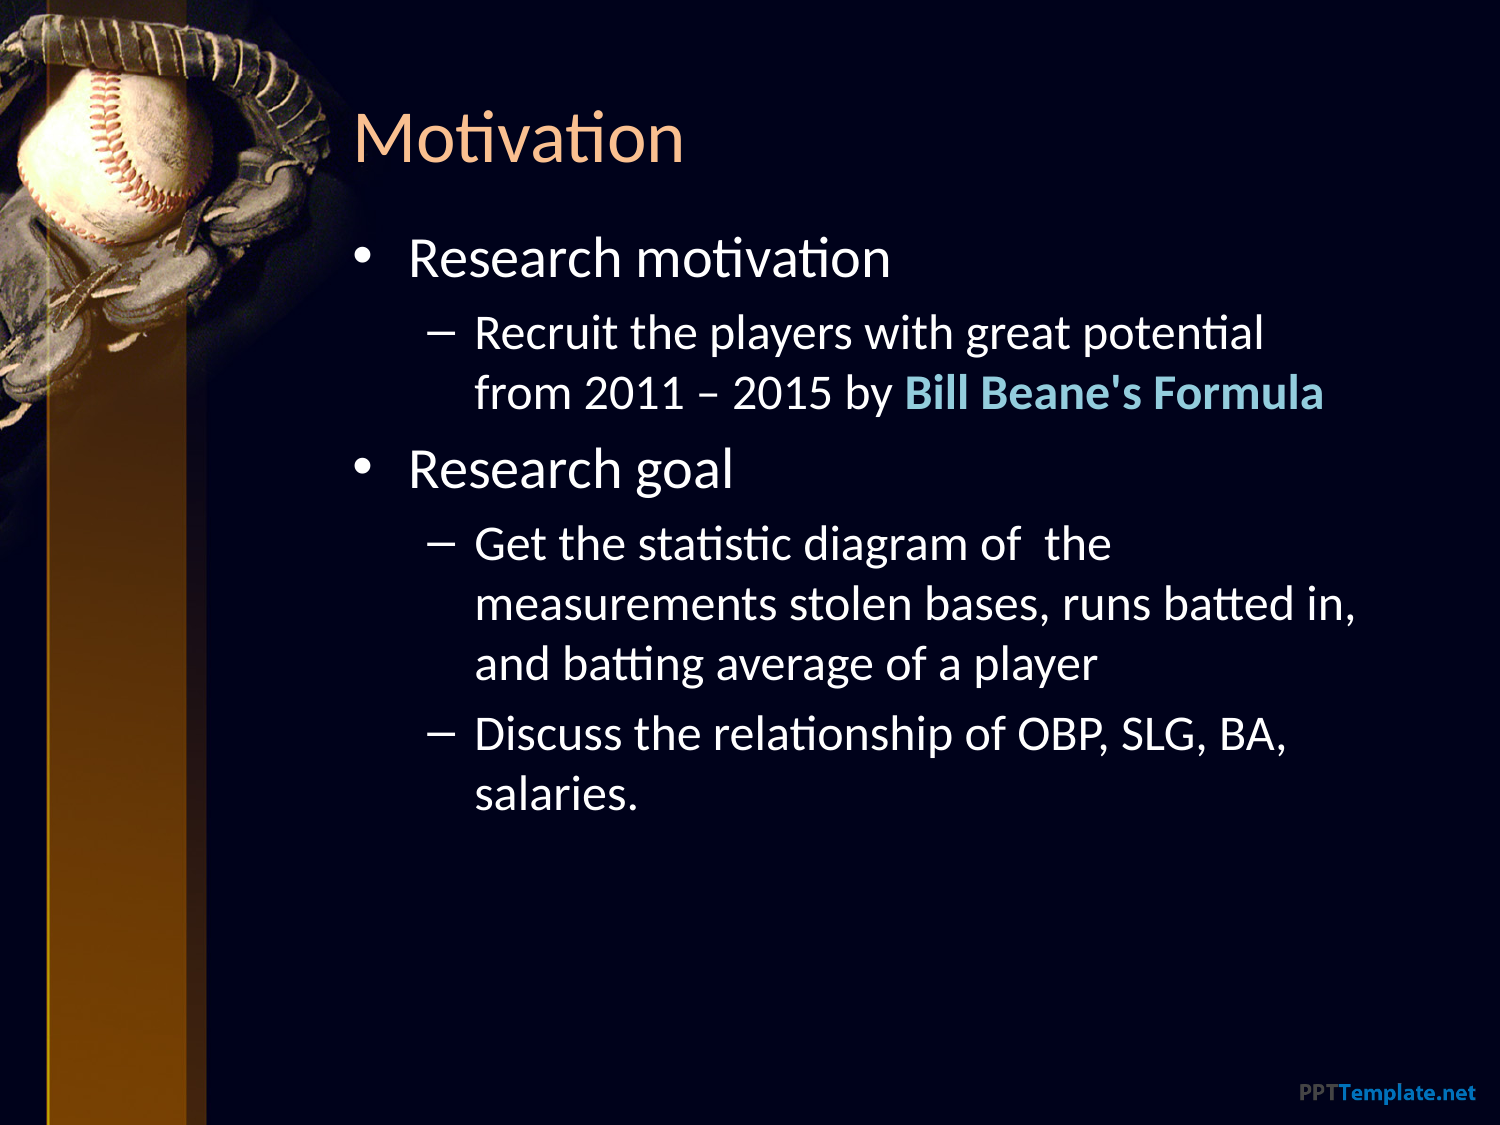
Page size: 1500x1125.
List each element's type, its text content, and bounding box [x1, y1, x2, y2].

list Research motivation Recruit the players with great potential from 2011 – 2015 by Bill Beane's Formula Research goal Get the statistic diagram of the measurements stolen bases, runs batted in, and batting average of a player Discuss the relationship of OBP, SLG, BA, salaries. [337, 211, 1382, 989]
picture [0, 0, 1500, 1125]
title Motivation [337, 69, 1382, 195]
